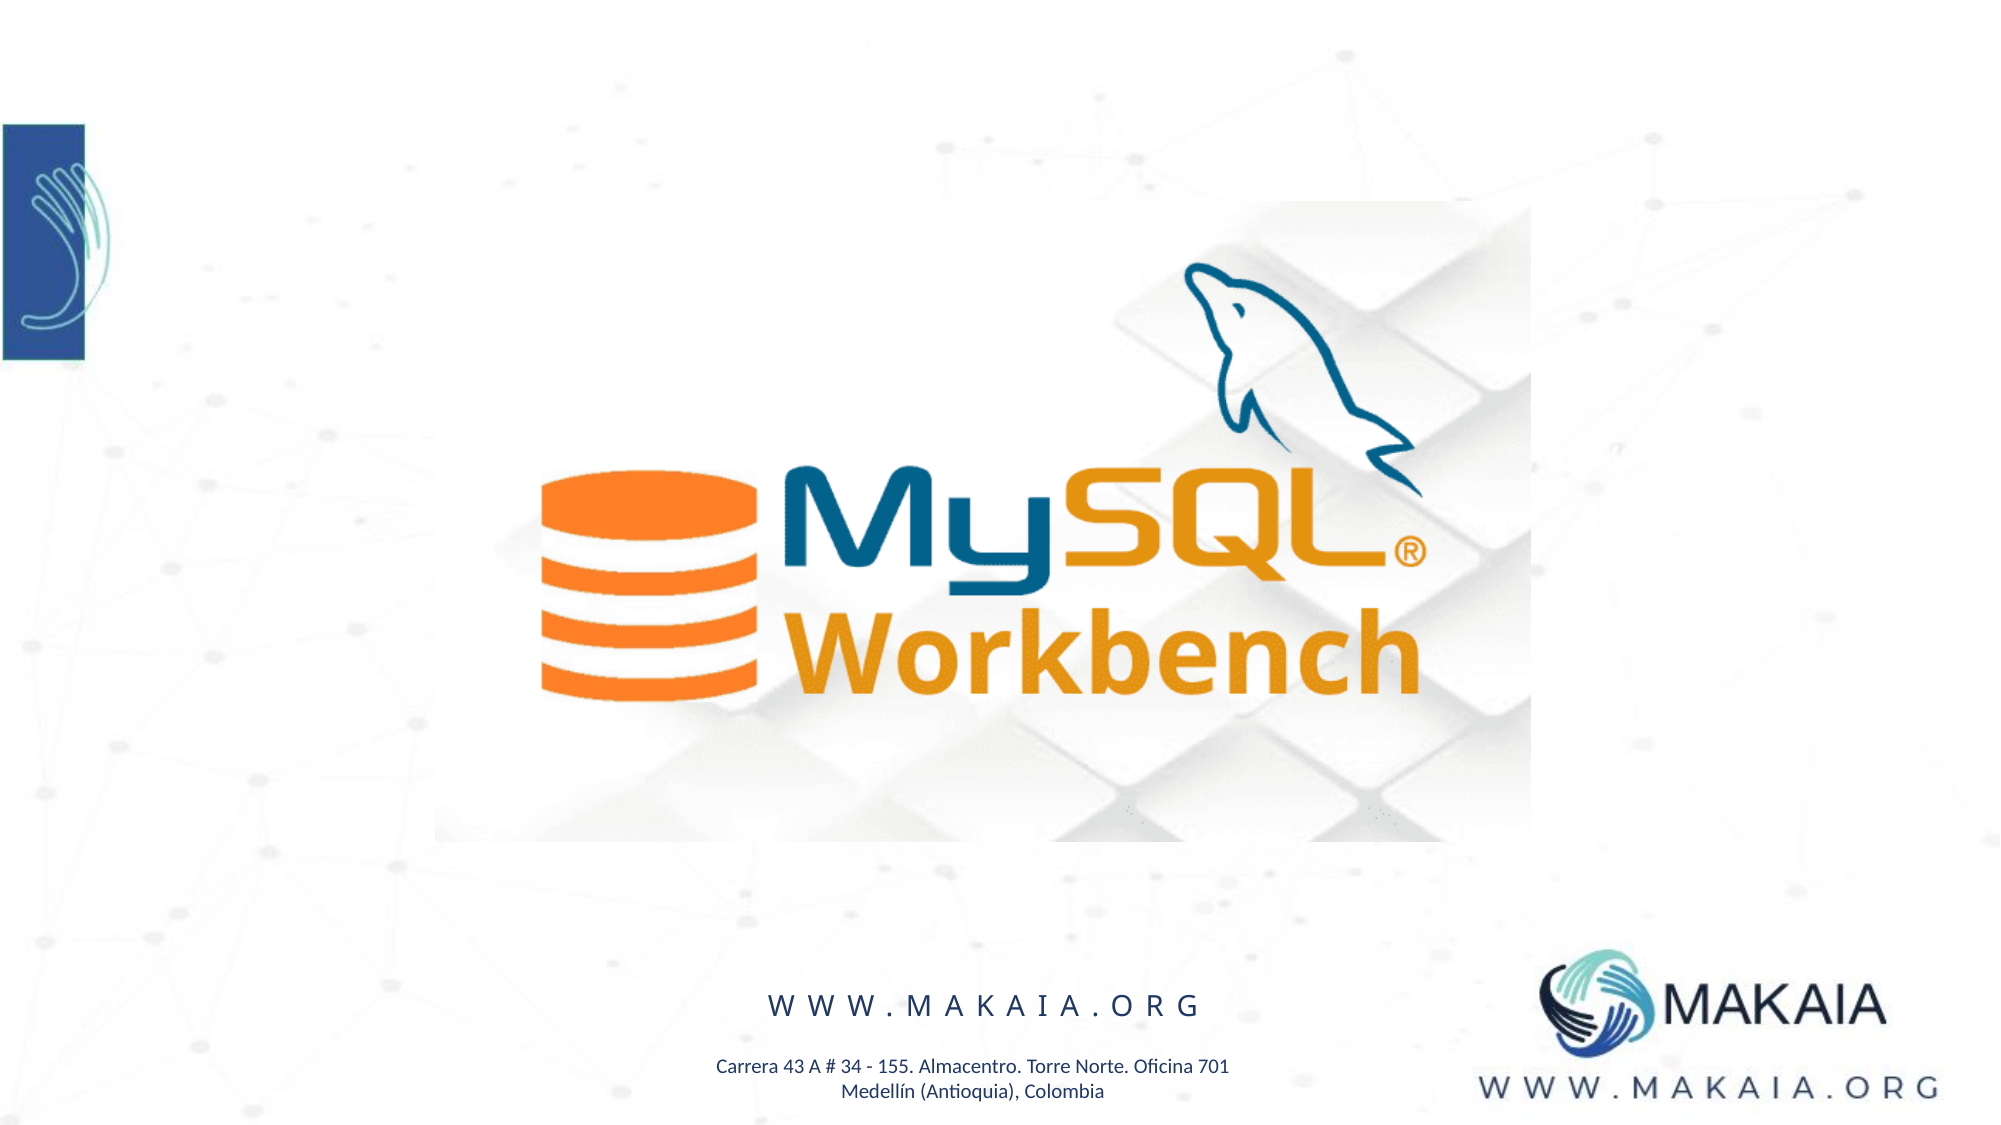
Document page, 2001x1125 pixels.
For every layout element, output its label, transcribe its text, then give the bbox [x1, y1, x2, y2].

text_box WWW.MAKAIA.ORG [489, 979, 1477, 1030]
text_box Carrera 43 A # 34 - 155. Almacentro. Torre Norte. Oficina 701 Medellín (Antioquia), Colombia [425, 1045, 1521, 1110]
picture [0, 0, 2001, 1125]
